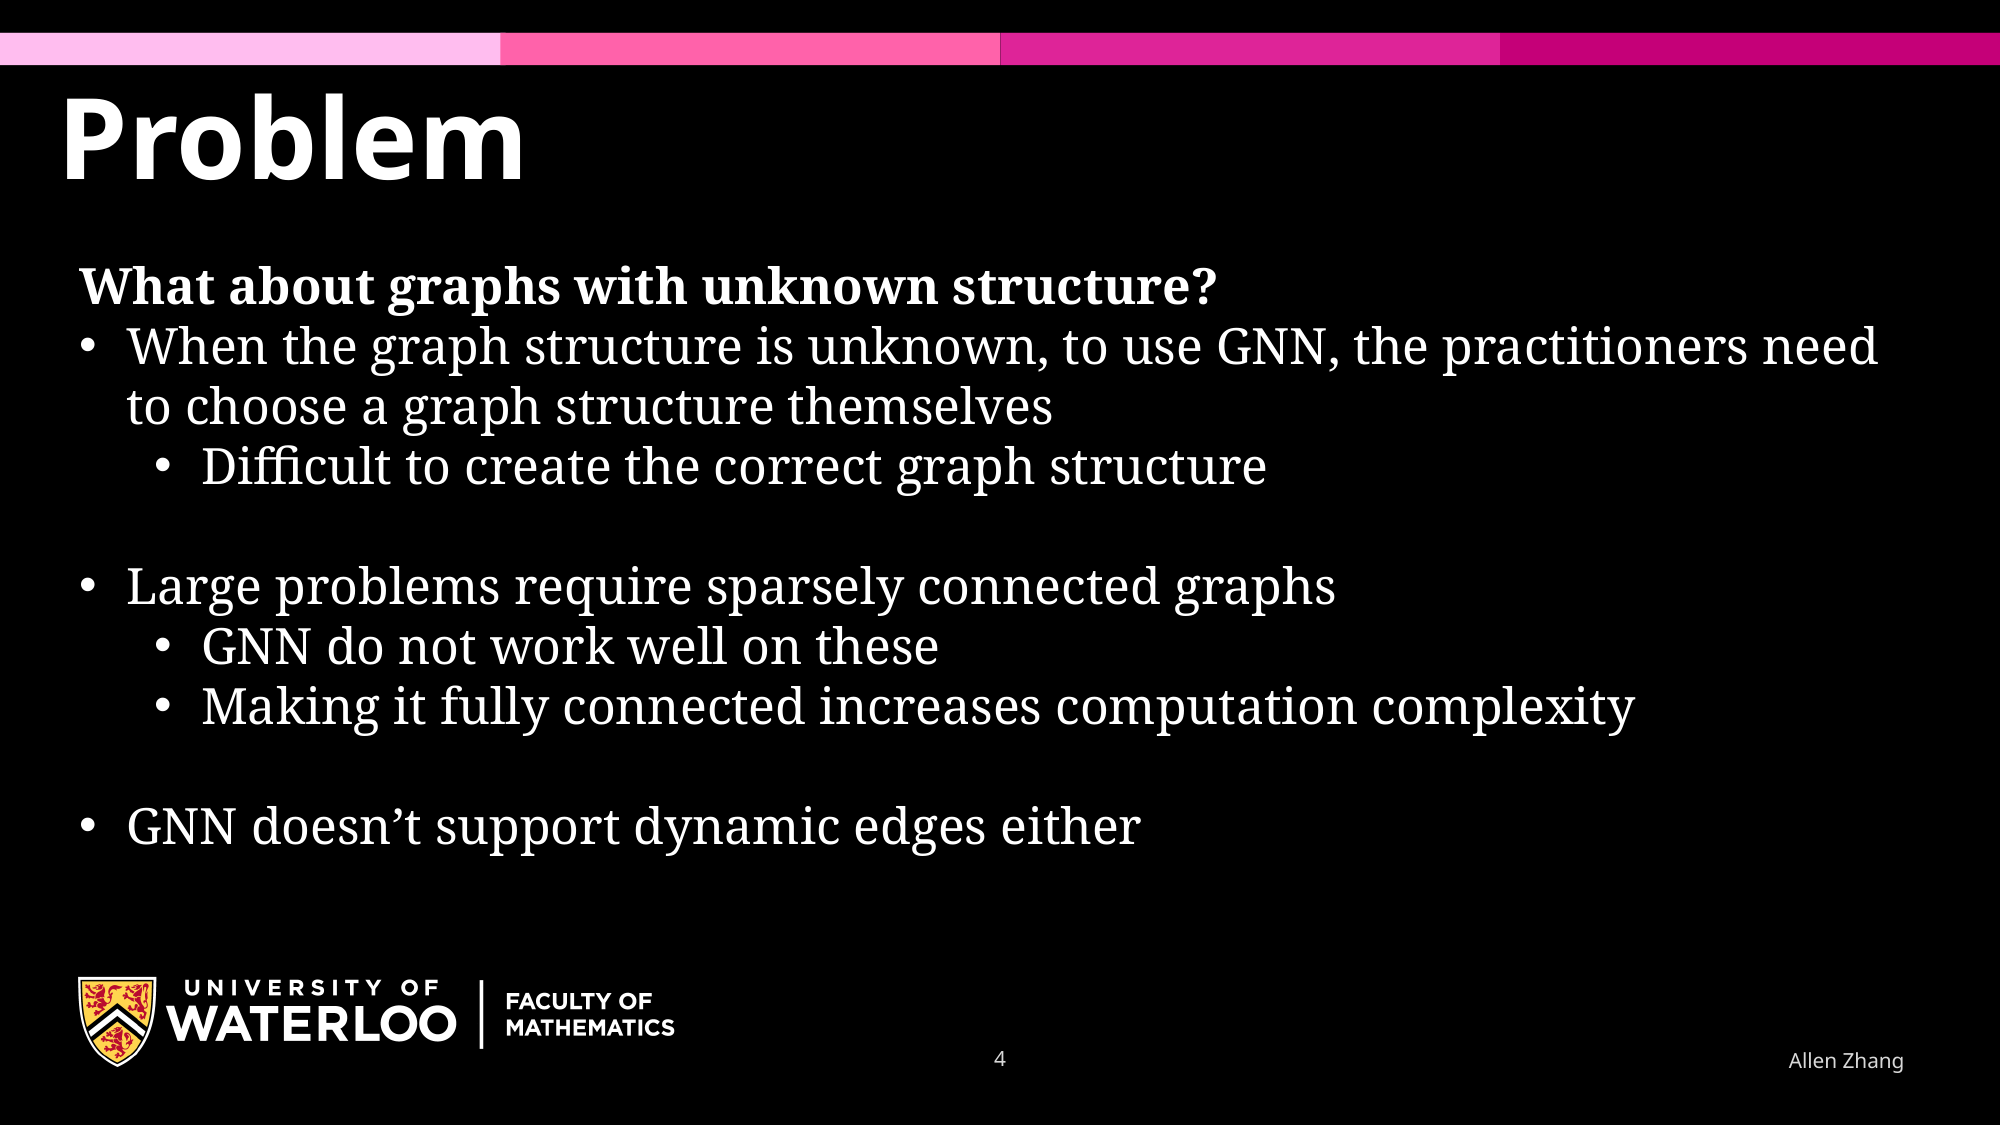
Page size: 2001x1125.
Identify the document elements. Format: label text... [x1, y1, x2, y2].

text_box Problem [42, 71, 1941, 219]
text_box What about graphs with unknown structure? When the graph structure is unknown, to use GNN, the practitioners need to choose a graph structure themselves Difficult to create the correct graph structure Large problems require sparsely connected graphs GNN do not work well on these Making it fully connected increases computation complexity GNN doesn’t support dynamic edges either [42, 246, 1941, 923]
picture [0, 918, 754, 1125]
text_box 4 [916, 1039, 1084, 1081]
footer Allen Zhang [1773, 1039, 1941, 1081]
